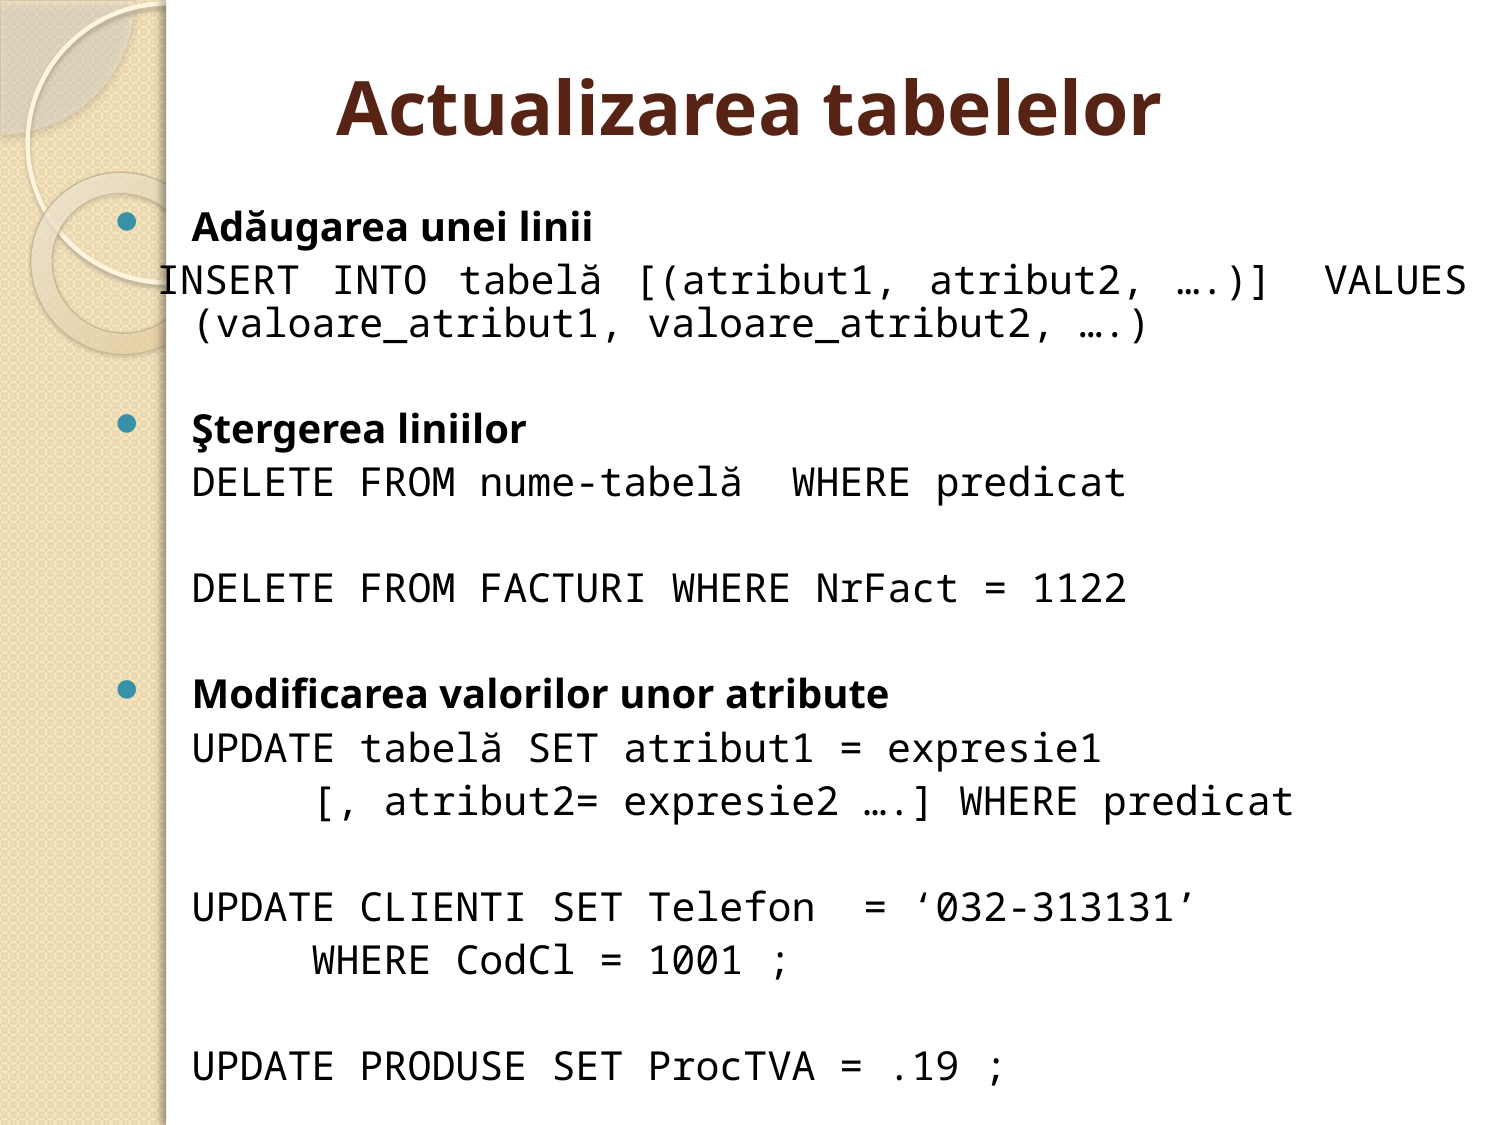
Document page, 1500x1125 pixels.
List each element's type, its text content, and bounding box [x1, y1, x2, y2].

title Actualizarea tabelelor [75, 11, 1425, 200]
list Adăugarea unei linii INSERT INTO tabelă [(atribut1, atribut2, ….)] VALUES (valoare_atribut1, valoare_atribut2, ….) Ştergerea liniilor DELETE FROM nume-tabelă WHERE predicat DELETE FROM FACTURI WHERE NrFact = 1122 Modificarea valorilor unor atribute UPDATE tabelă SET atribut1 = expresie1 [, atribut2= expresie2 ….] WHERE predicat UPDATE CLIENTI SET Telefon = ‘032-313131’ WHERE CodCl = 1001 ; UPDATE PRODUSE SET ProcTVA = .19 ; [100, 199, 1483, 1106]
